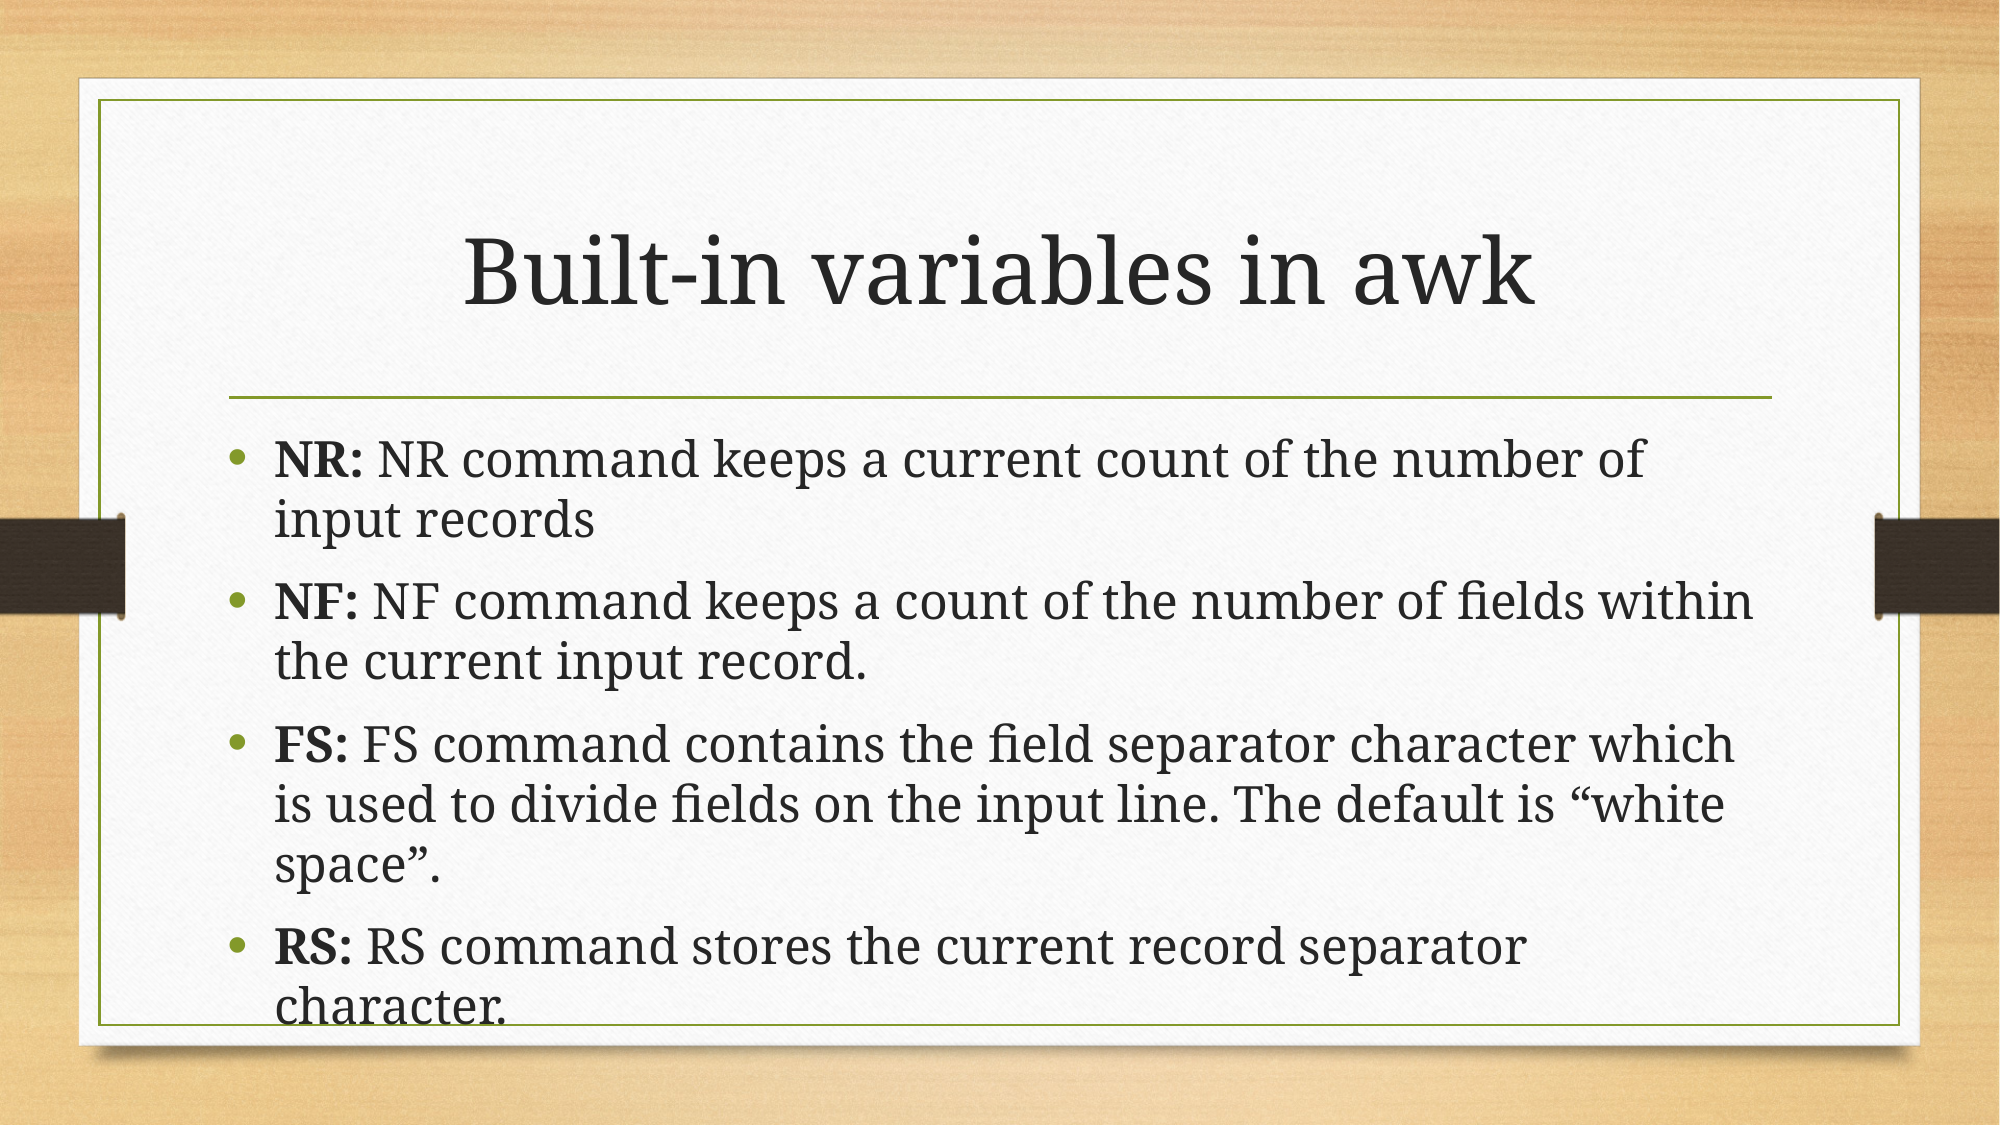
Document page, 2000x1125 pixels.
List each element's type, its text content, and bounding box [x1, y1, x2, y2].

title Built-in variables in awk [212, 161, 1787, 375]
picture [0, 0, 2000, 1125]
list NR: NR command keeps a current count of the number of input records NF: NF command keeps a count of the number of fields within the current input record. FS: FS command contains the field separator character which is used to divide fields on the input line. The default is “white space”. RS: RS command stores the current record separator character. [212, 419, 1787, 964]
